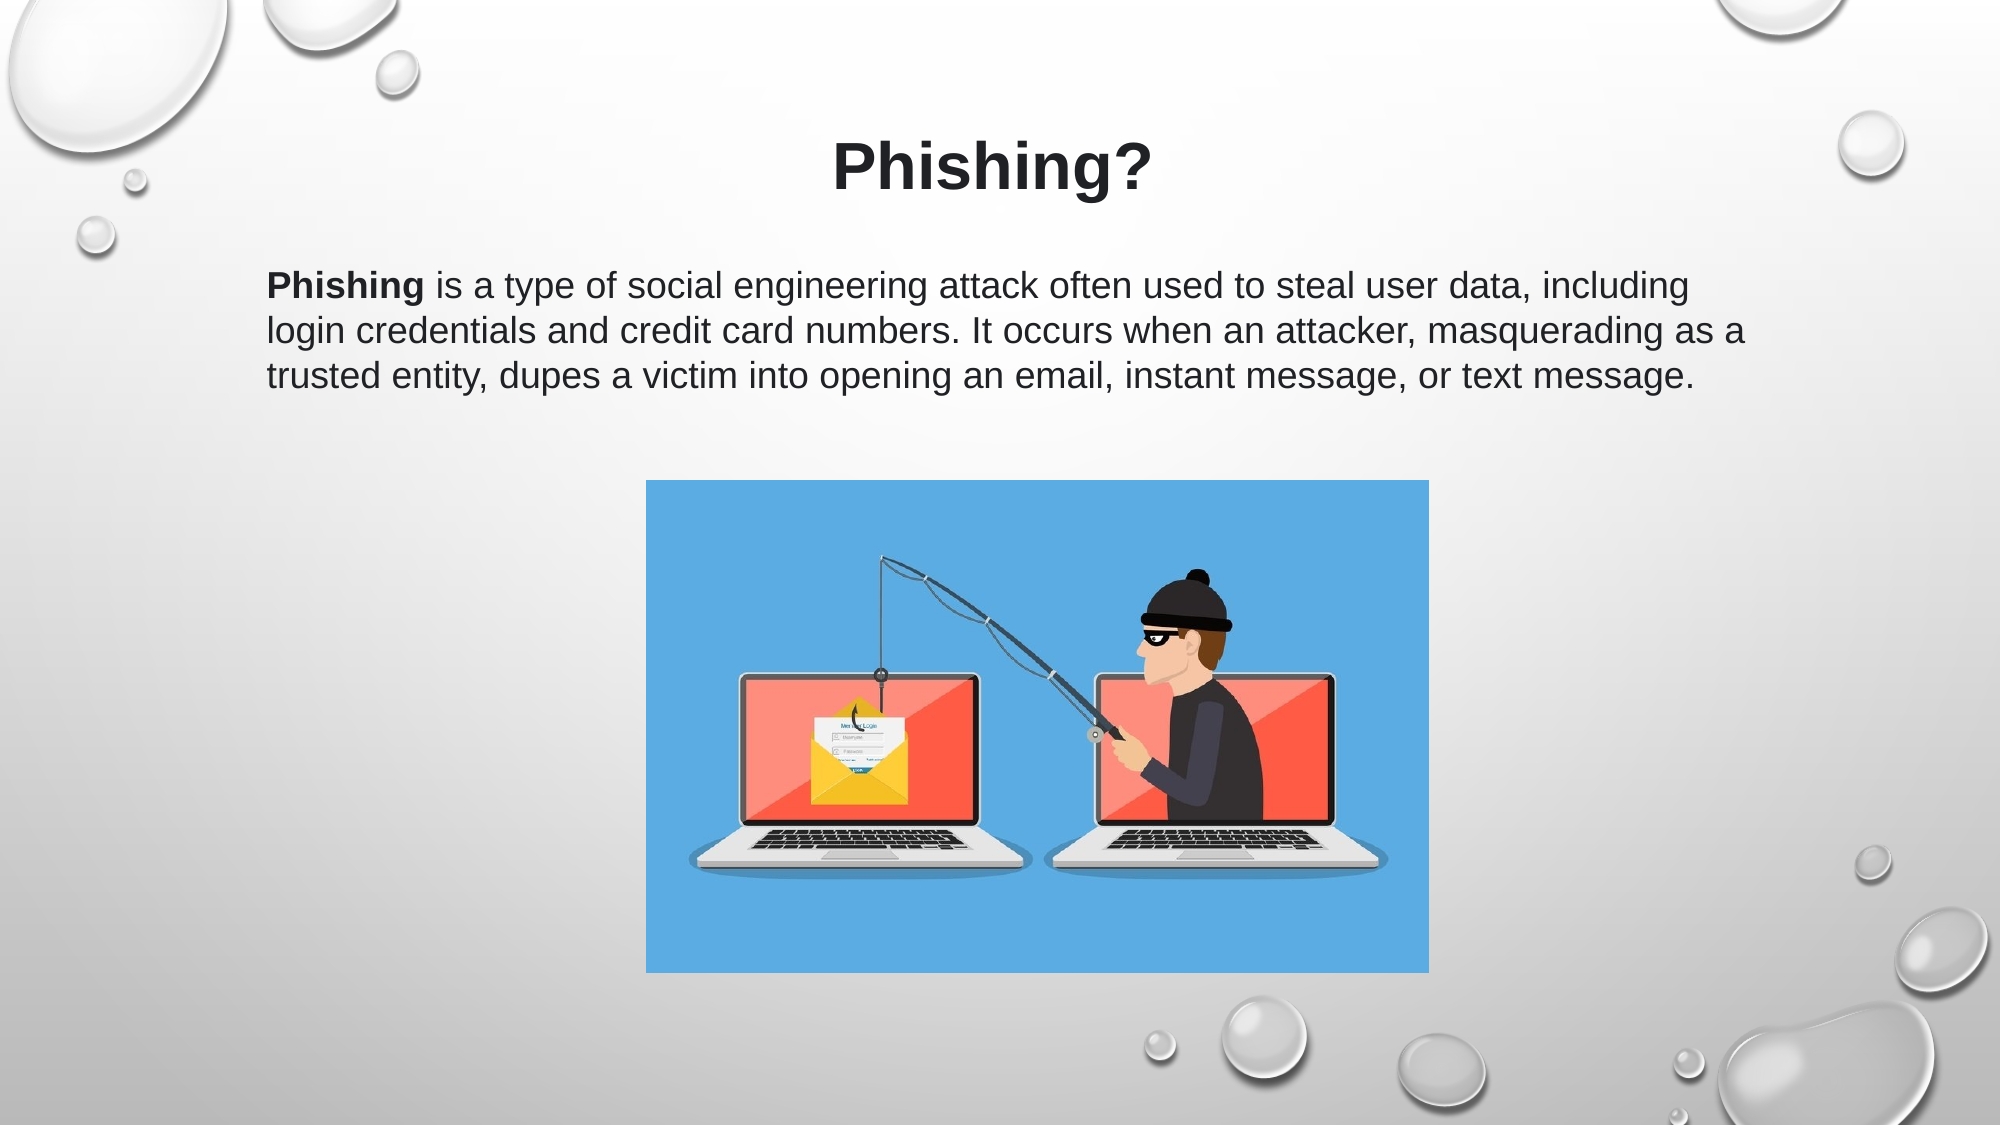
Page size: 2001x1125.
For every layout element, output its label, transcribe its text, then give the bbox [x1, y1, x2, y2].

picture [0, 0, 2000, 1125]
text_box Phishing is a type of social engineering attack often used to steal user data, including login credentials and credit card numbers. It occurs when an attacker, masquerading as a trusted entity, dupes a victim into opening an email, instant message, or text message. [251, 253, 1770, 494]
text_box Phishing? [817, 115, 1818, 211]
